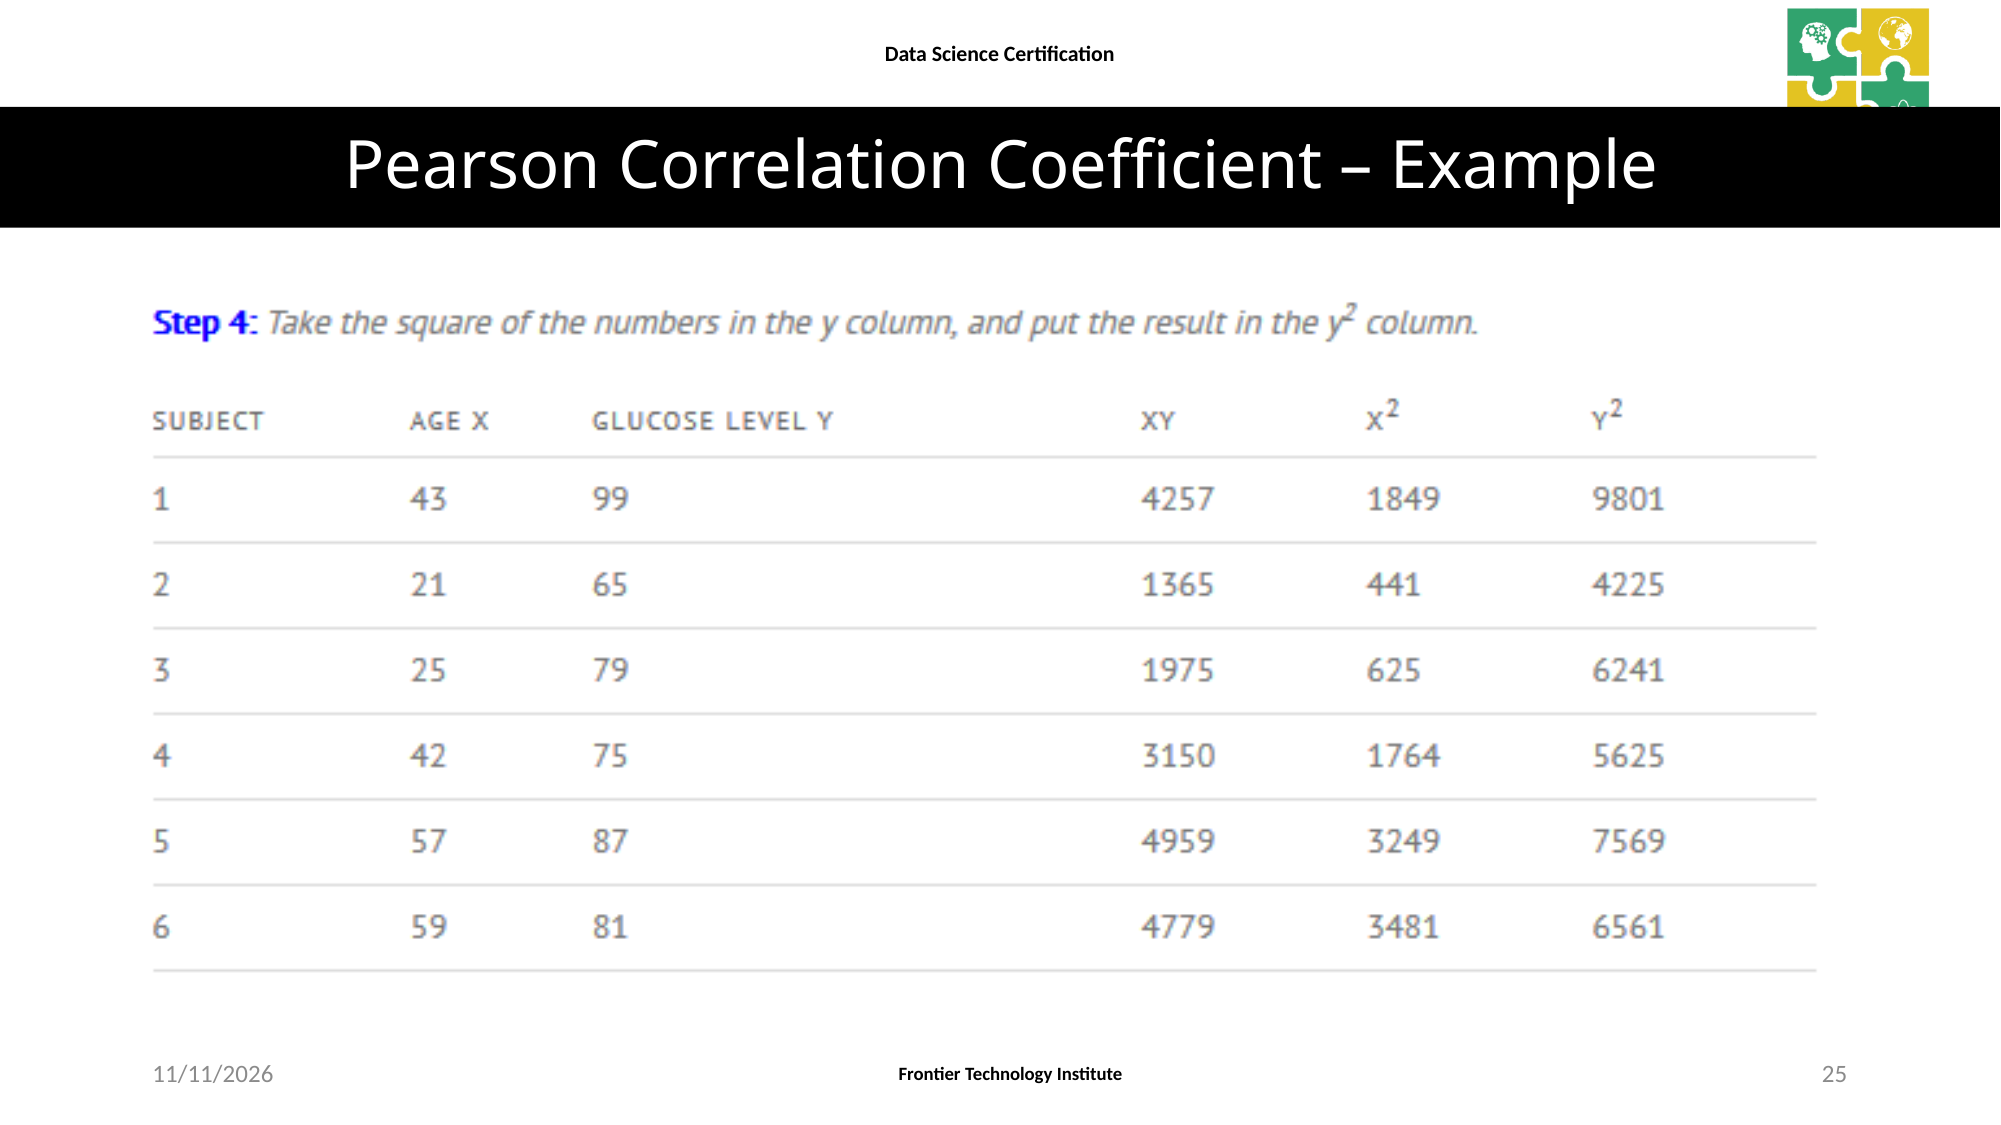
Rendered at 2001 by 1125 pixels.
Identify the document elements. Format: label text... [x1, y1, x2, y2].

slide_number 25 [1412, 1042, 1863, 1103]
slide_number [137, 1042, 588, 1103]
text_box [0, 106, 2000, 229]
picture [105, 275, 1895, 996]
picture [1715, 0, 2000, 106]
title Pearson Correlation Coefficient – Example [91, 105, 1931, 228]
